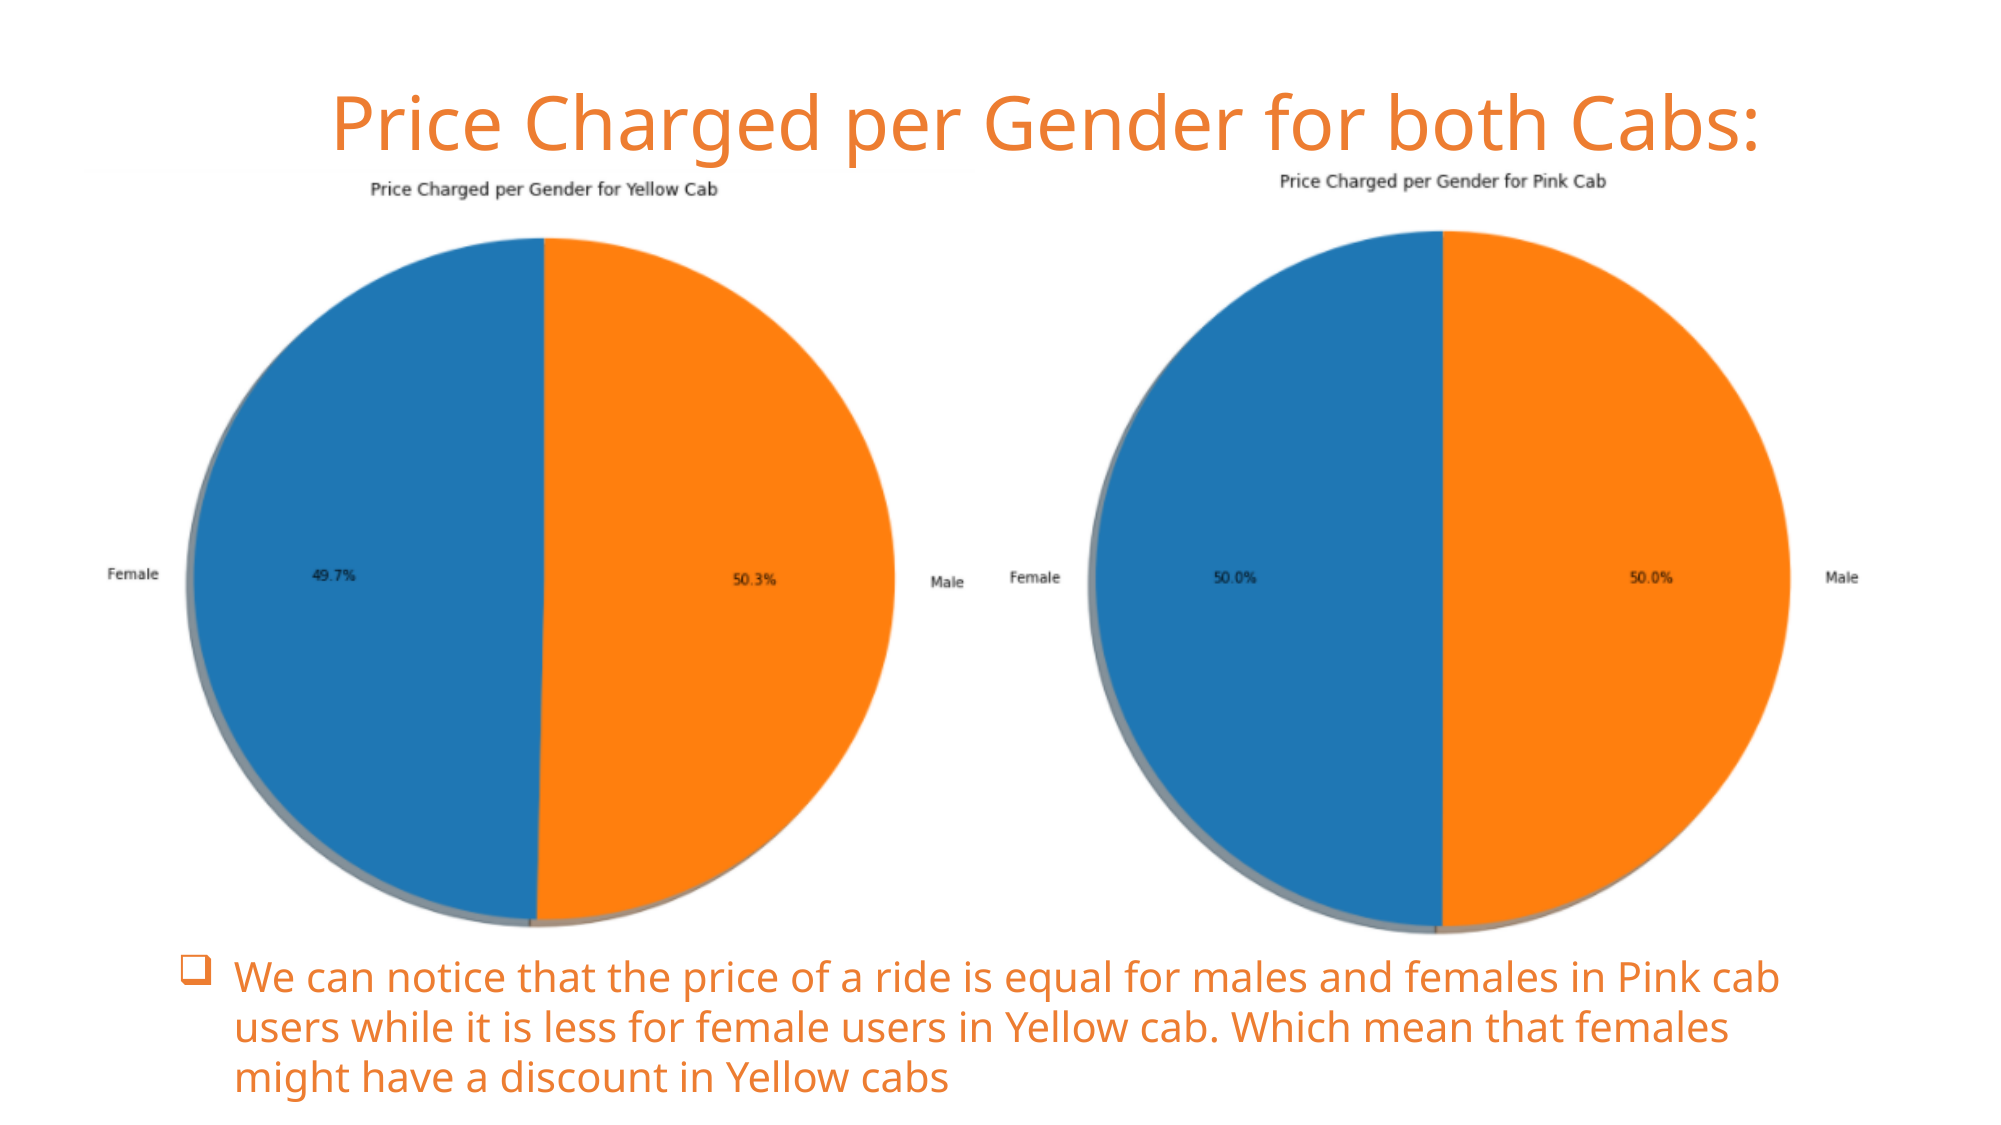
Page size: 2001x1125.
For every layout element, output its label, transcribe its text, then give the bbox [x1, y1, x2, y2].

picture [84, 169, 975, 933]
title Price Charged per Gender for both Cabs: [137, 59, 1956, 193]
text_box We can notice that the price of a ride is equal for males and females in Pink cab users while it is less for female users in Yellow cab. Which mean that females might have a discount in Yellow cabs [162, 943, 1863, 1108]
picture [999, 159, 1863, 944]
